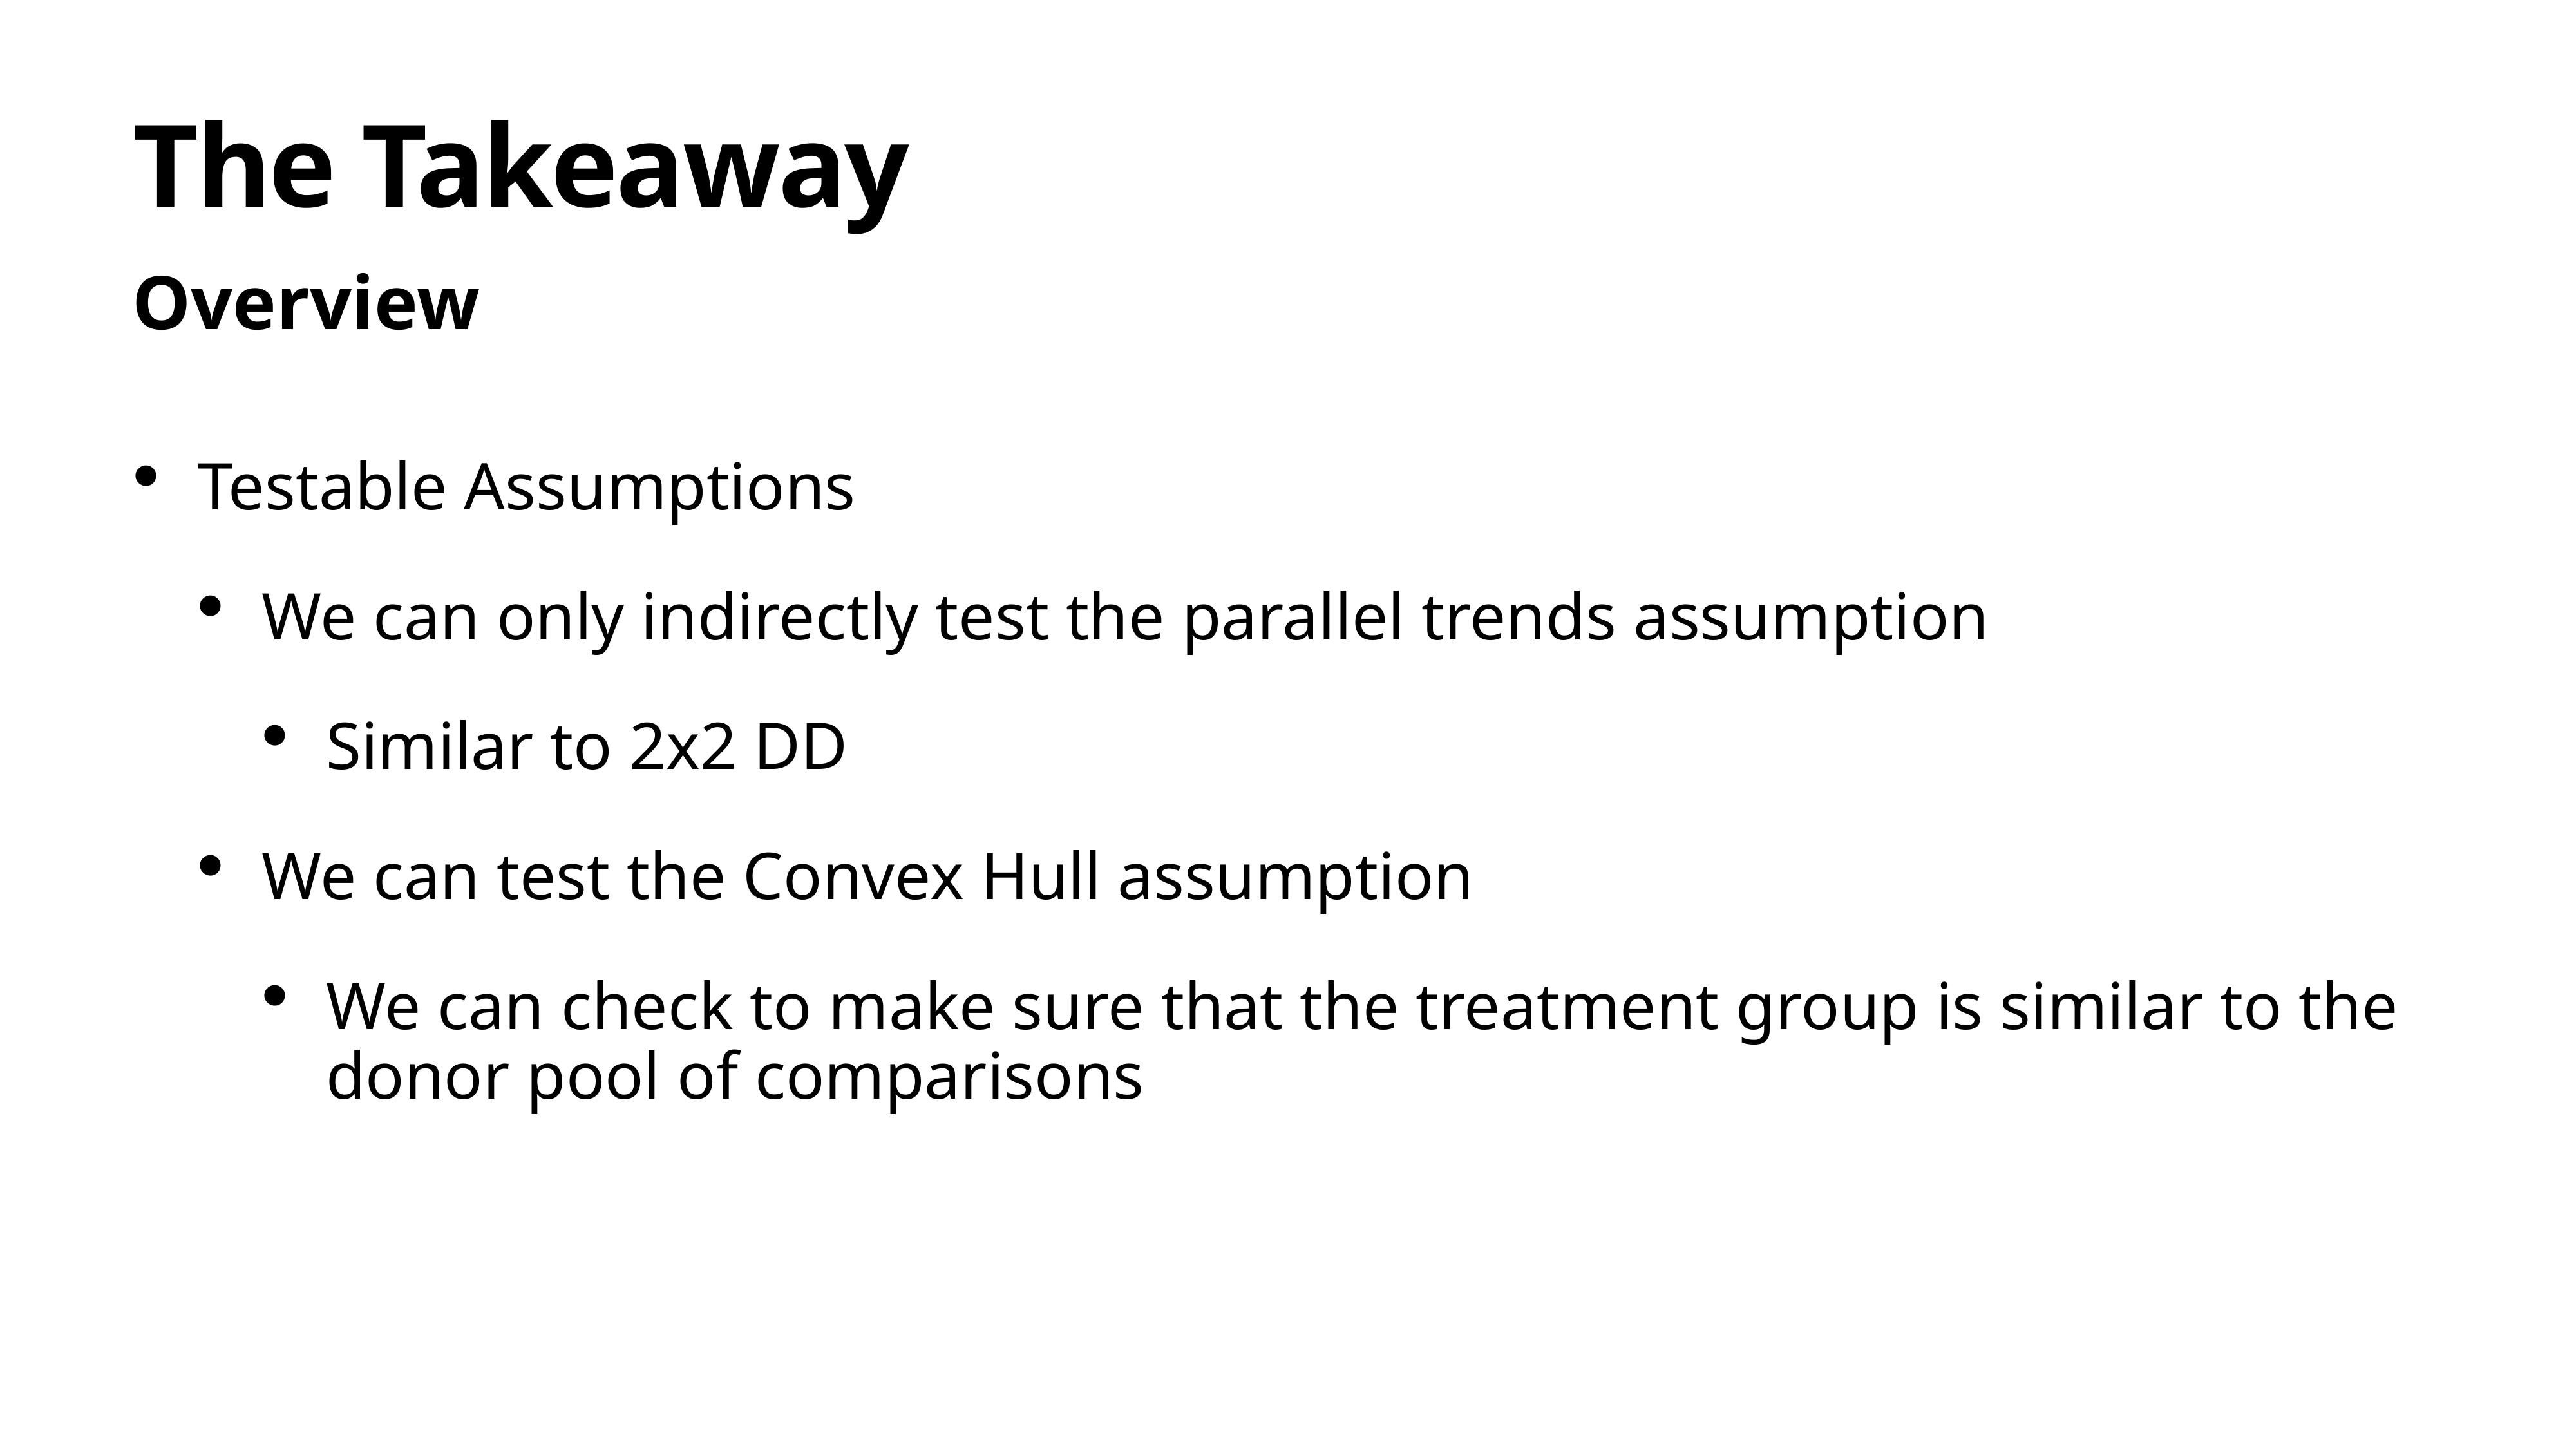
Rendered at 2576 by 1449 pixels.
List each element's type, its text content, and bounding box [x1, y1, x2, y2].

title The Takeaway [127, 113, 2449, 250]
list Testable Assumptions We can only indirectly test the parallel trends assumption Similar to 2x2 DD We can test the Convex Hull assumption We can check to make sure that the treatment group is similar to the donor pool of comparisons [127, 448, 2449, 1321]
list Overview [127, 250, 2449, 350]
